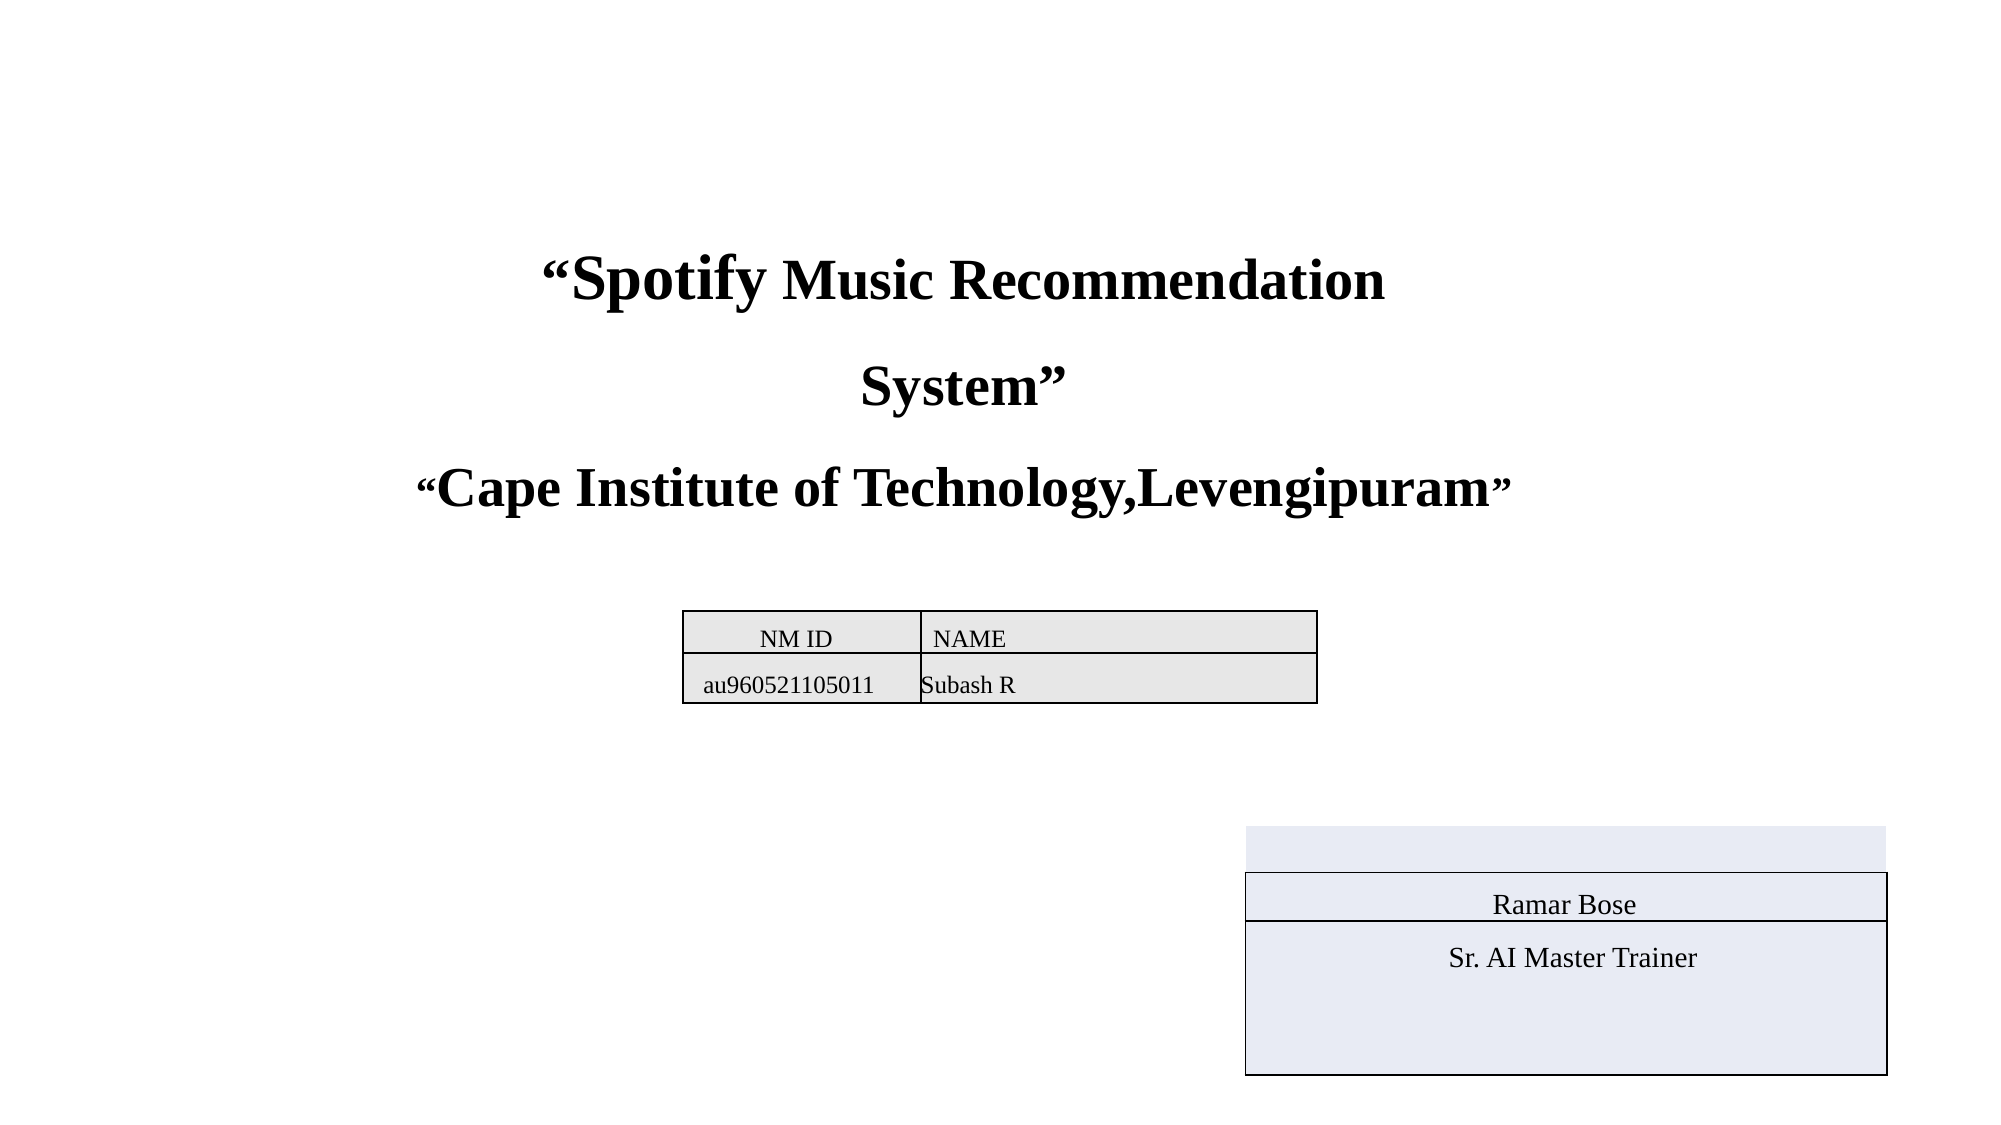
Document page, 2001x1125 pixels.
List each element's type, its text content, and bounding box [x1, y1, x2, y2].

table_header [1246, 826, 1886, 872]
table_header NM ID [684, 612, 920, 652]
title “Spotify Music Recommendation System” “Cape Institute of Technology,Levengipuram” [249, 184, 1750, 576]
table_cell Ramar Bose [1246, 873, 1886, 920]
table_cell au960521105011 [684, 654, 920, 702]
table_cell Subash R [922, 654, 1316, 702]
table_header NAME [922, 612, 1316, 652]
table_cell Sr. AI Master Trainer [1246, 922, 1886, 1074]
